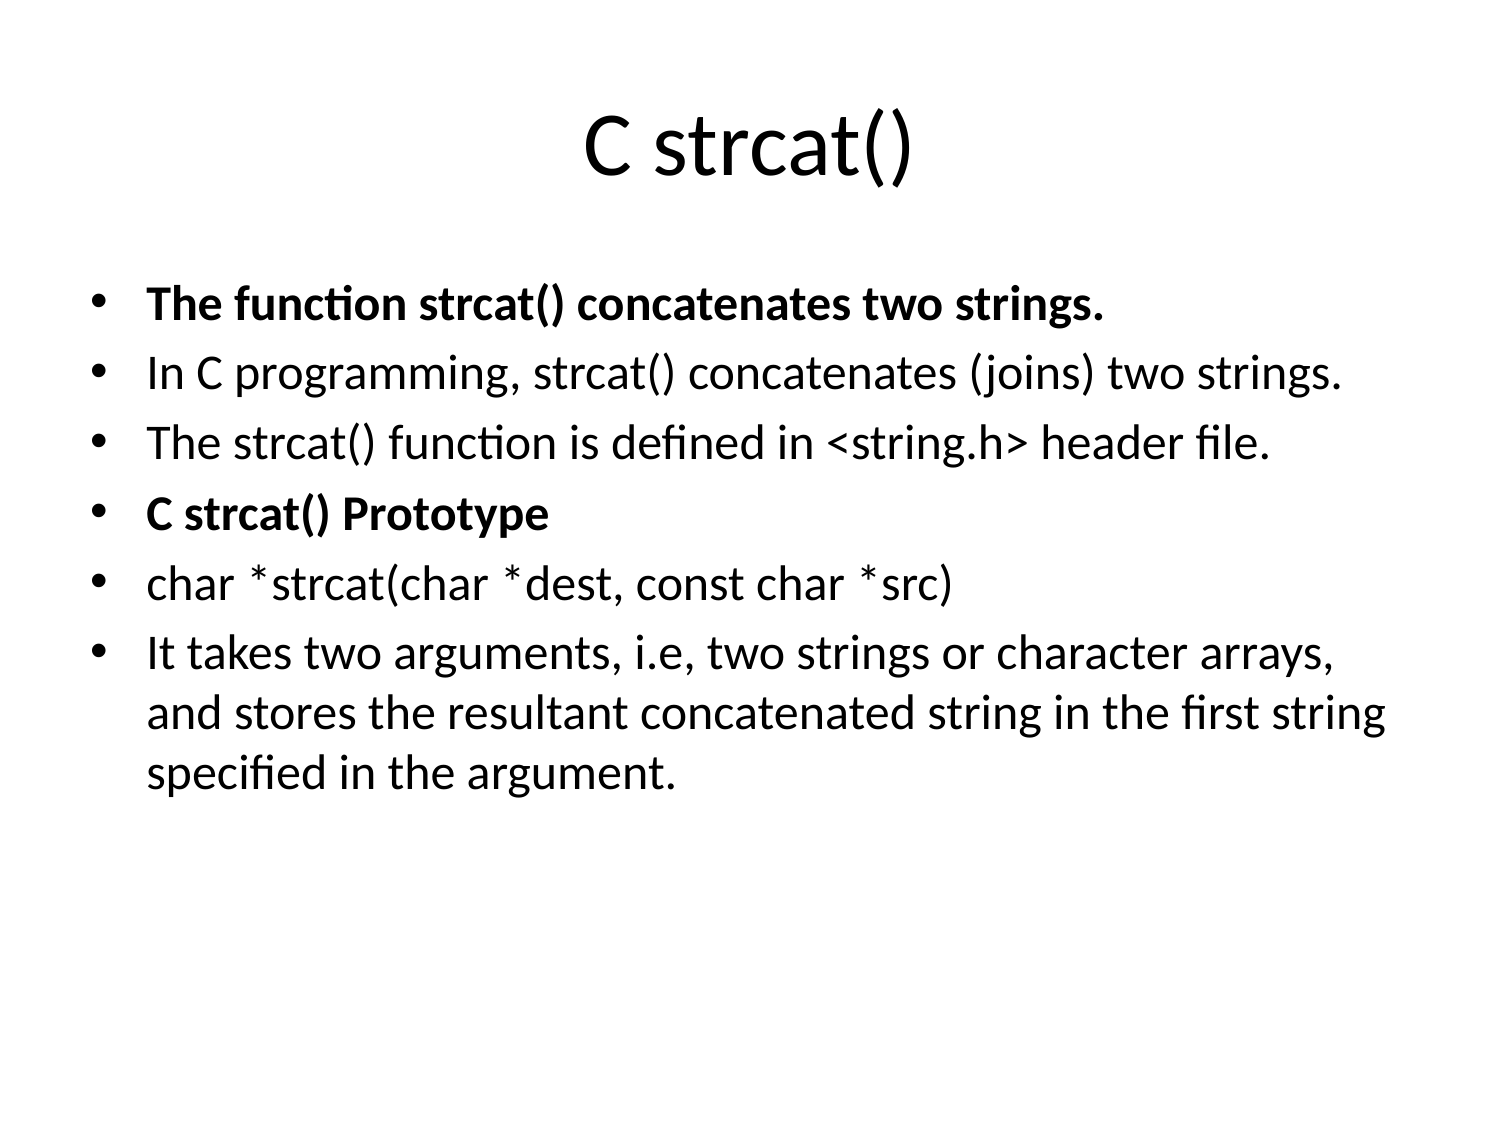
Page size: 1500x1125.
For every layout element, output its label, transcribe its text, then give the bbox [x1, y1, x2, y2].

list The function strcat() concatenates two strings. In C programming, strcat() concatenates (joins) two strings. The strcat() function is defined in <string.h> header file. C strcat() Prototype char *strcat(char *dest, const char *src) It takes two arguments, i.e, two strings or character arrays, and stores the resultant concatenated string in the first string specified in the argument. [75, 262, 1425, 1005]
title C strcat() [75, 45, 1425, 233]
